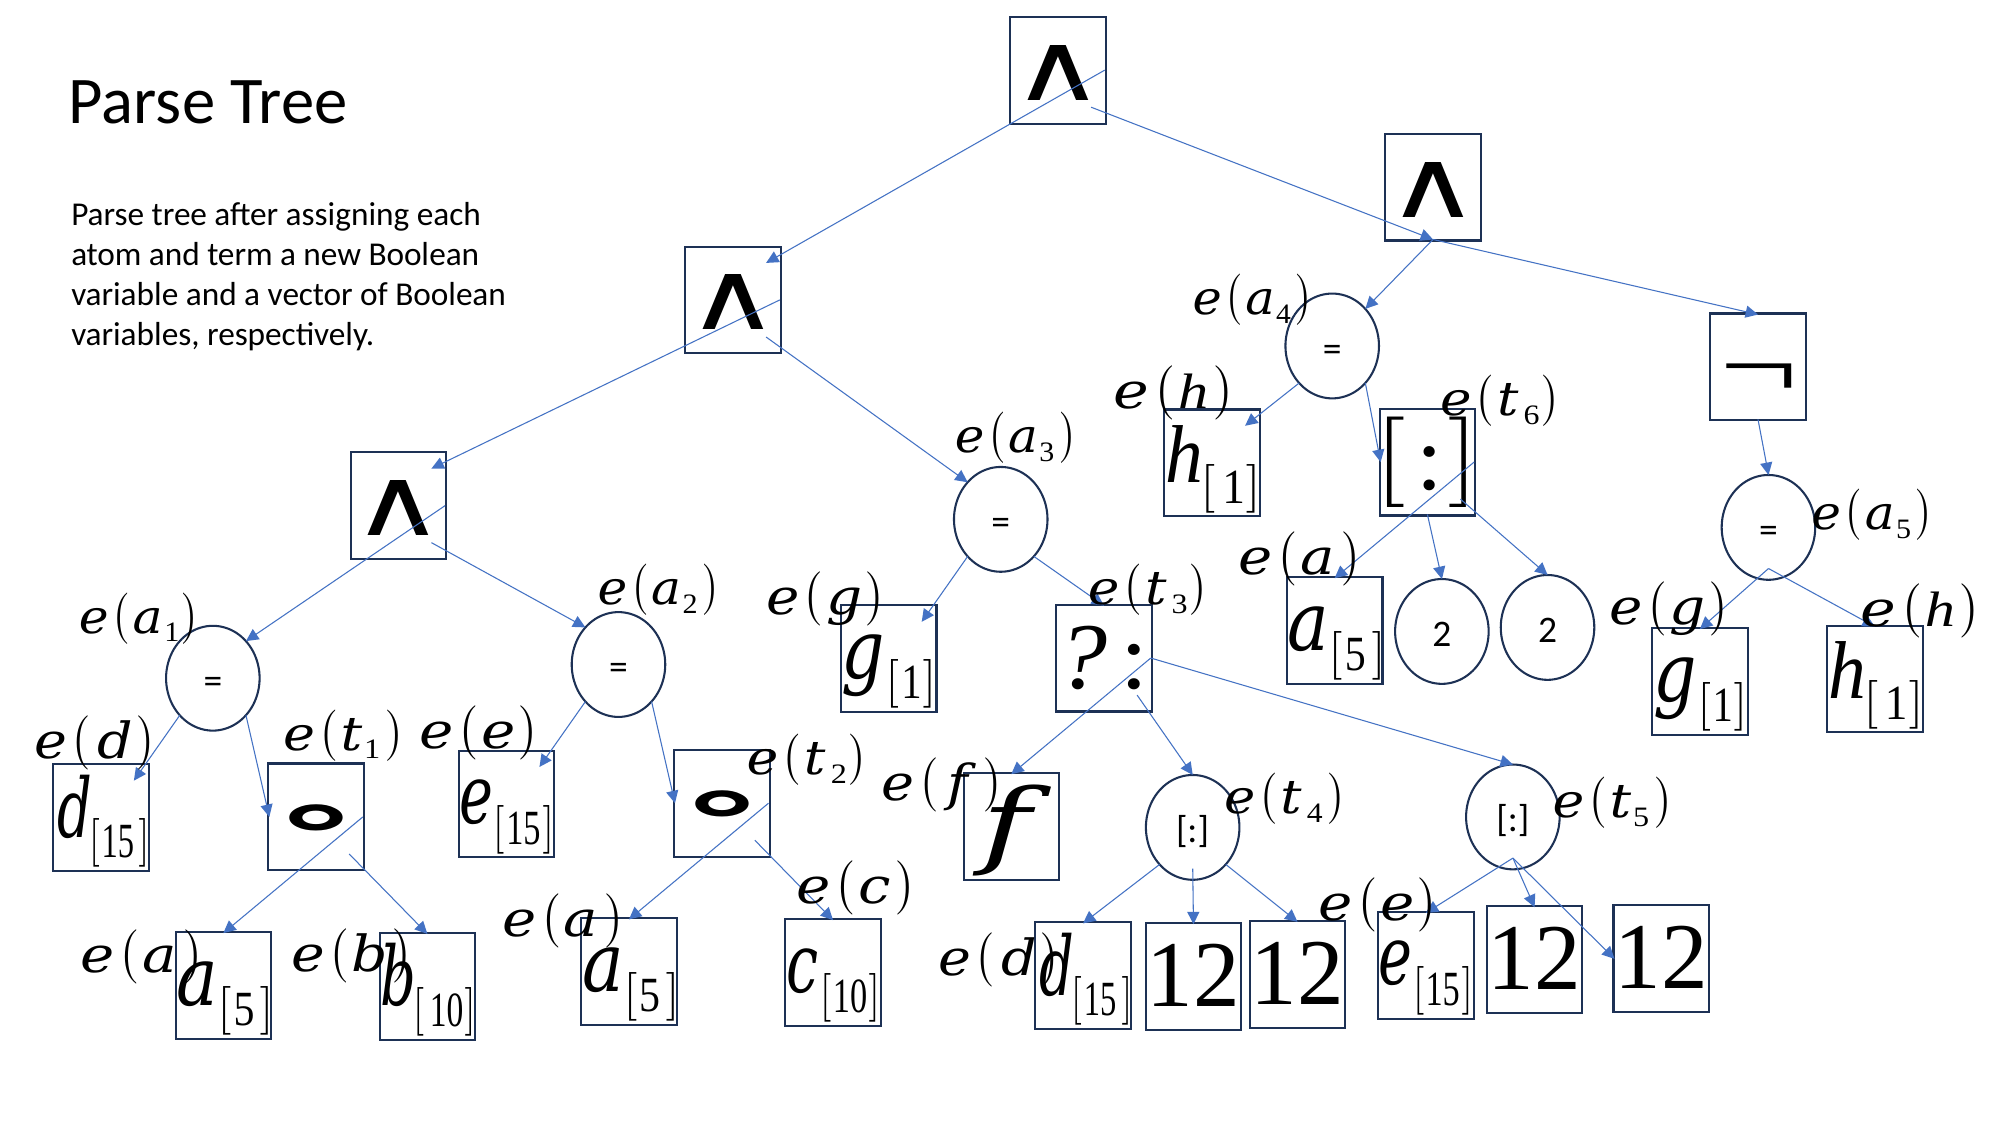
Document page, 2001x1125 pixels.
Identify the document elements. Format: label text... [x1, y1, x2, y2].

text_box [628, 840, 689, 920]
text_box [1365, 382, 1395, 425]
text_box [754, 840, 833, 921]
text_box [1137, 695, 1193, 775]
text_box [223, 853, 283, 934]
text_box Parse tree after assigning each atom and term a new Boolean variable and a vector of Boolean variables, respectively. [56, 184, 556, 359]
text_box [1225, 864, 1298, 922]
text_box = [570, 611, 667, 718]
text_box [245, 715, 283, 780]
text_box [:] [1465, 763, 1561, 869]
text_box 2 [1394, 578, 1490, 658]
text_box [431, 337, 700, 469]
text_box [1365, 239, 1433, 309]
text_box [1699, 579, 1769, 630]
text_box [1427, 514, 1442, 579]
text_box = [952, 465, 1049, 573]
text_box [245, 542, 366, 642]
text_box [1768, 579, 1875, 627]
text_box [1460, 499, 1548, 575]
text_box = [1720, 474, 1817, 579]
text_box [1425, 869, 1512, 913]
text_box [1091, 107, 1387, 188]
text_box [1245, 382, 1300, 426]
text_box = [1284, 292, 1381, 400]
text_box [1033, 556, 1071, 621]
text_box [1334, 499, 1395, 579]
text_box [1083, 864, 1160, 924]
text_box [1011, 695, 1071, 775]
text_box [:] [1144, 773, 1241, 881]
text_box 2 [1499, 574, 1596, 681]
text_box Parse Tree [54, 49, 554, 145]
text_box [1757, 419, 1769, 475]
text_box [133, 715, 180, 781]
text_box = [165, 624, 261, 732]
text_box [1512, 869, 1629, 922]
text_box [349, 853, 428, 934]
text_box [1433, 239, 1759, 315]
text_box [539, 701, 586, 767]
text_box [431, 542, 586, 628]
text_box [921, 556, 968, 622]
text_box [766, 337, 968, 483]
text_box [651, 701, 689, 767]
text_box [766, 107, 1025, 263]
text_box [1150, 658, 1513, 765]
